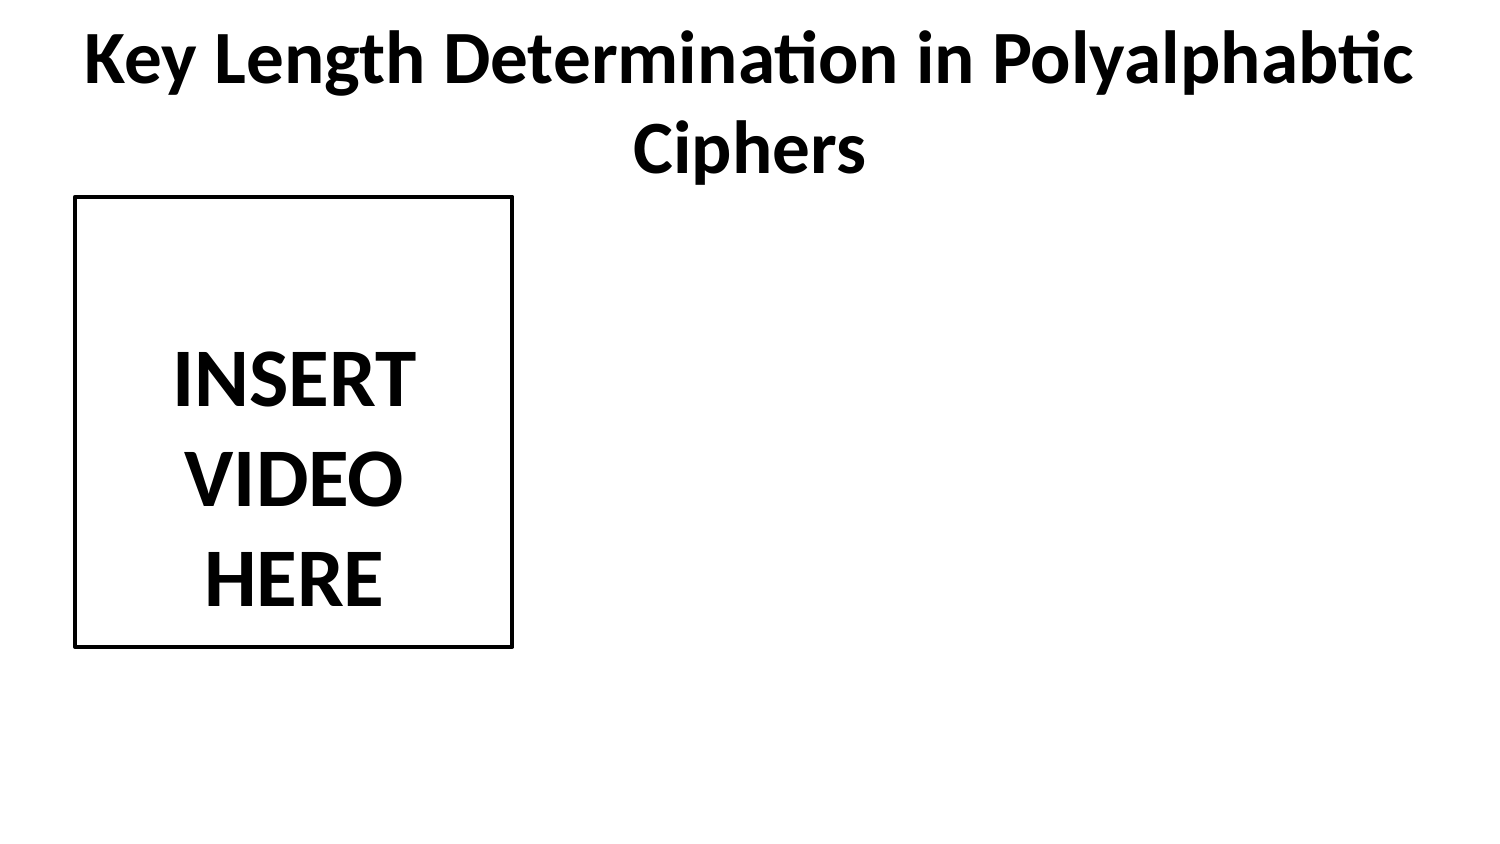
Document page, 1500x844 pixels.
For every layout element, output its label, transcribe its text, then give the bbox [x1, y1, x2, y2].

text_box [74, 196, 513, 648]
title Key Length Determination in Polyalphabtic Ciphers [0, 0, 1500, 197]
